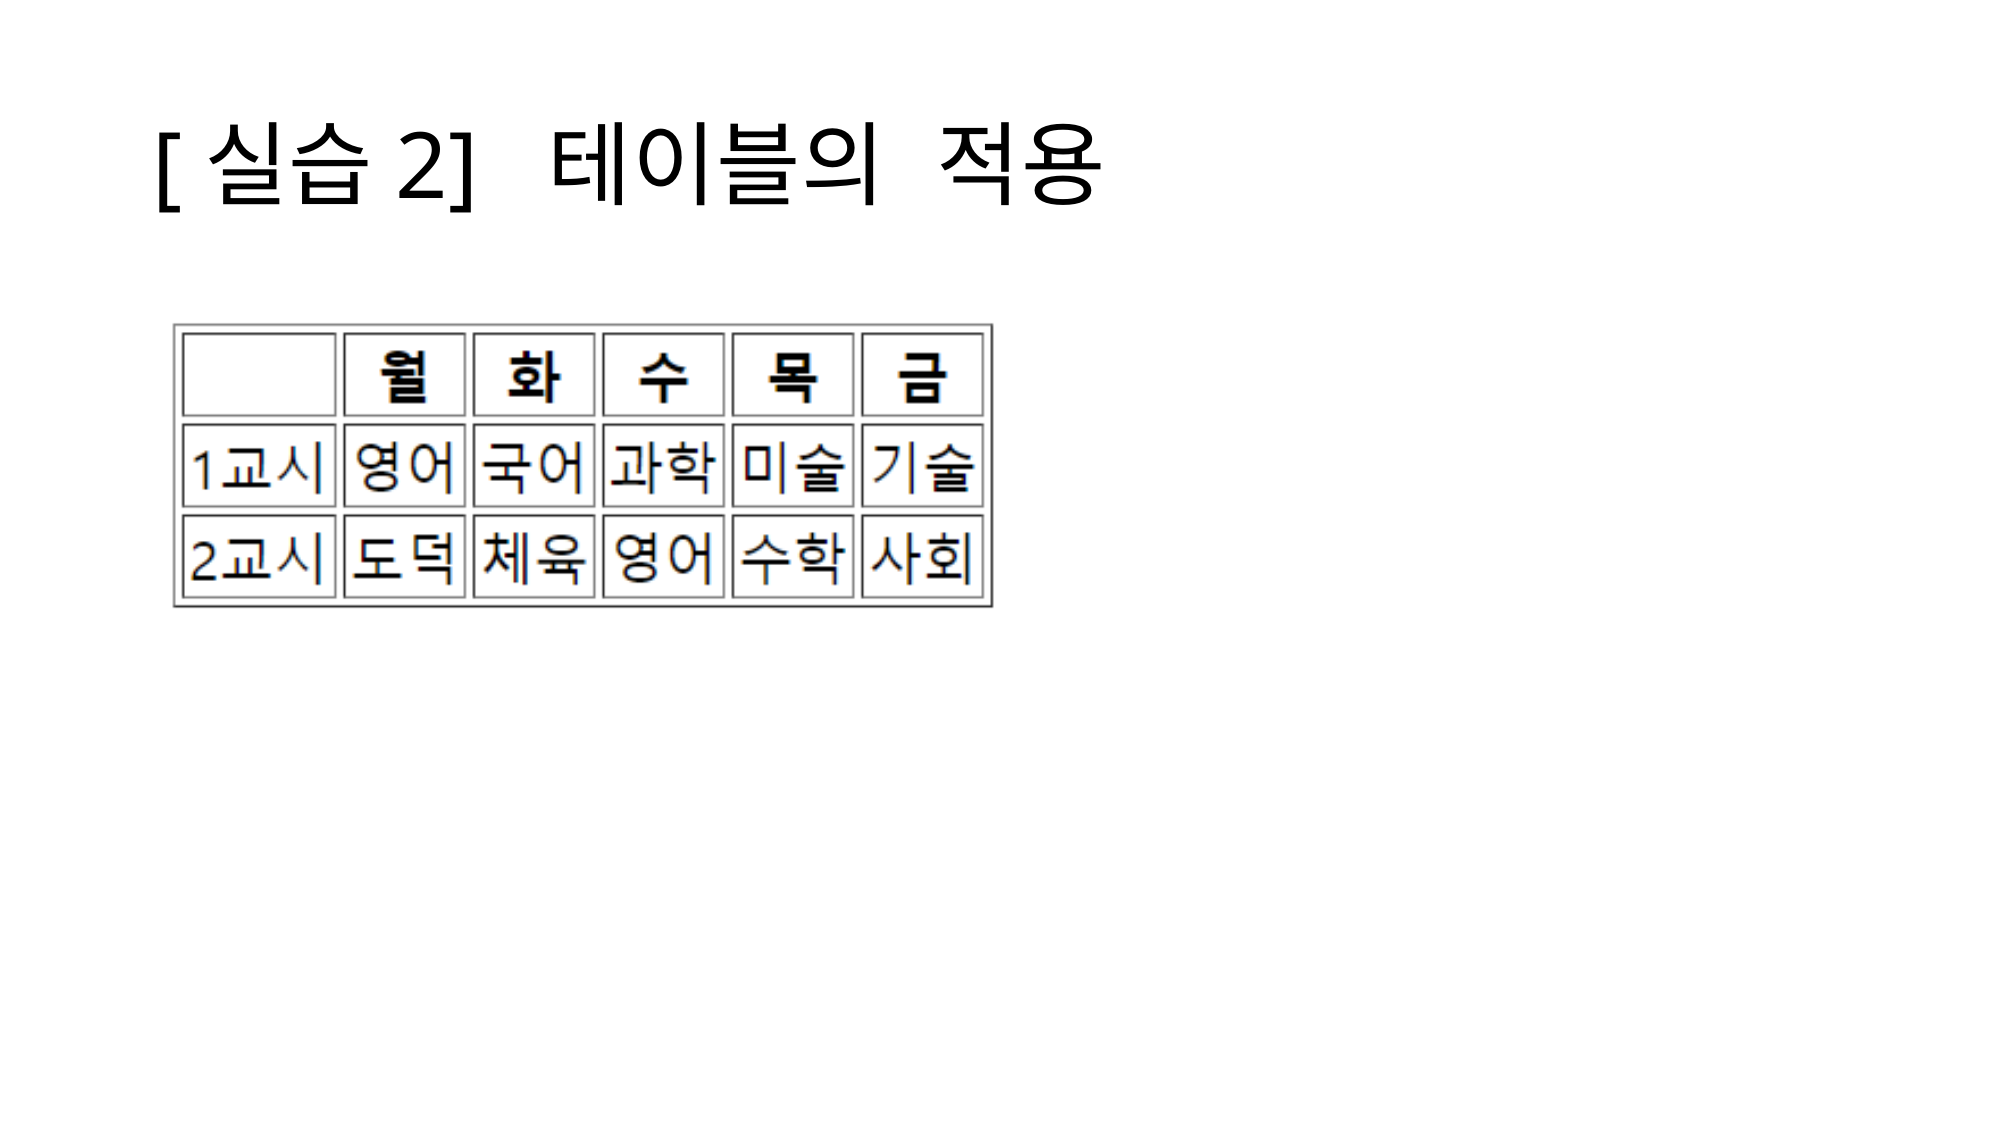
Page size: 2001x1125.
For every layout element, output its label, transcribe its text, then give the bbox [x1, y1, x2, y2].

title [실습2] 테이블의 적용 [137, 59, 1863, 278]
picture [160, 305, 1030, 640]
